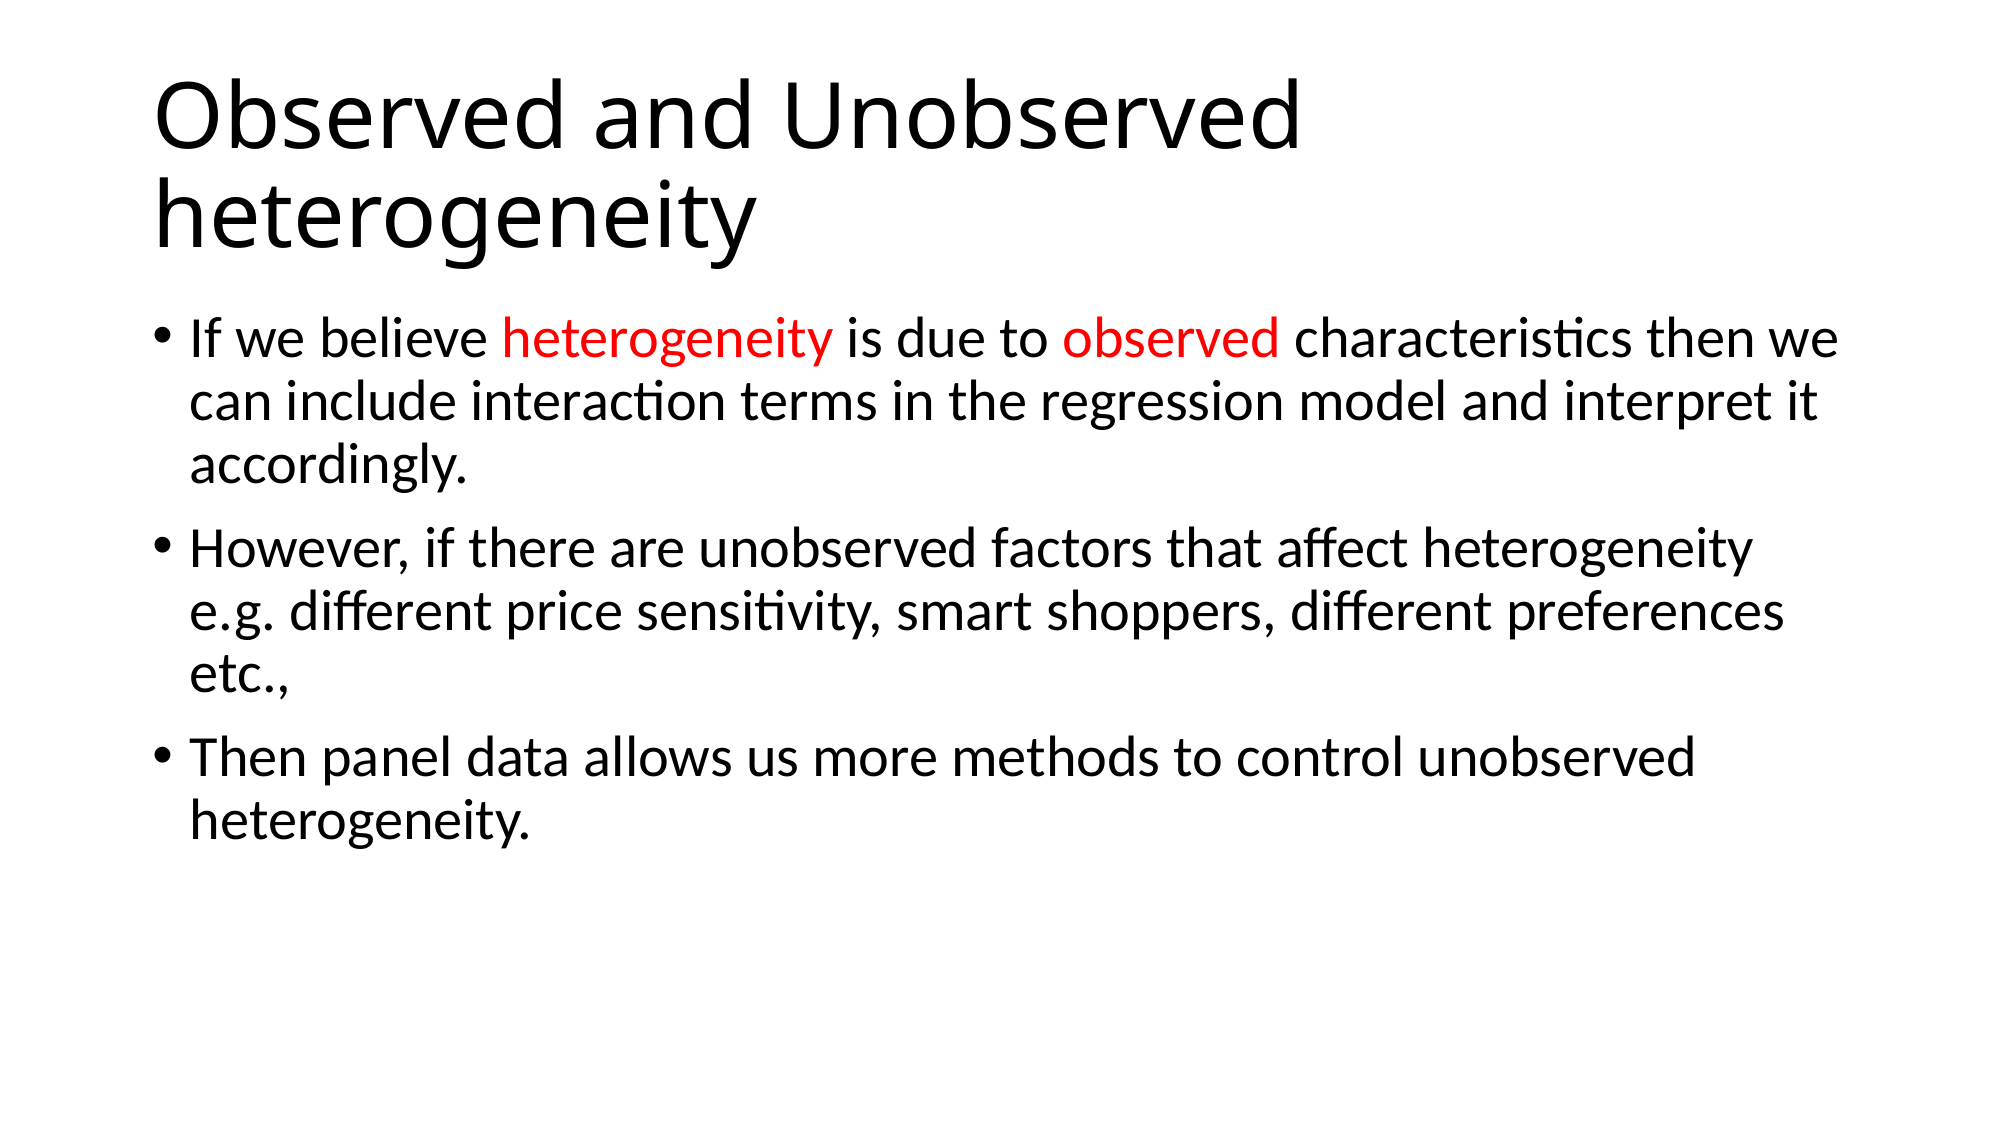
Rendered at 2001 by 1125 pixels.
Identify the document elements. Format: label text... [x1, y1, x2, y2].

list If we believe heterogeneity is due to observed characteristics then we can include interaction terms in the regression model and interpret it accordingly. However, if there are unobserved factors that affect heterogeneity e.g. different price sensitivity, smart shoppers, different preferences etc., Then panel data allows us more methods to control unobserved heterogeneity. [137, 299, 1863, 1014]
title Observed and Unobserved heterogeneity [137, 59, 1863, 278]
